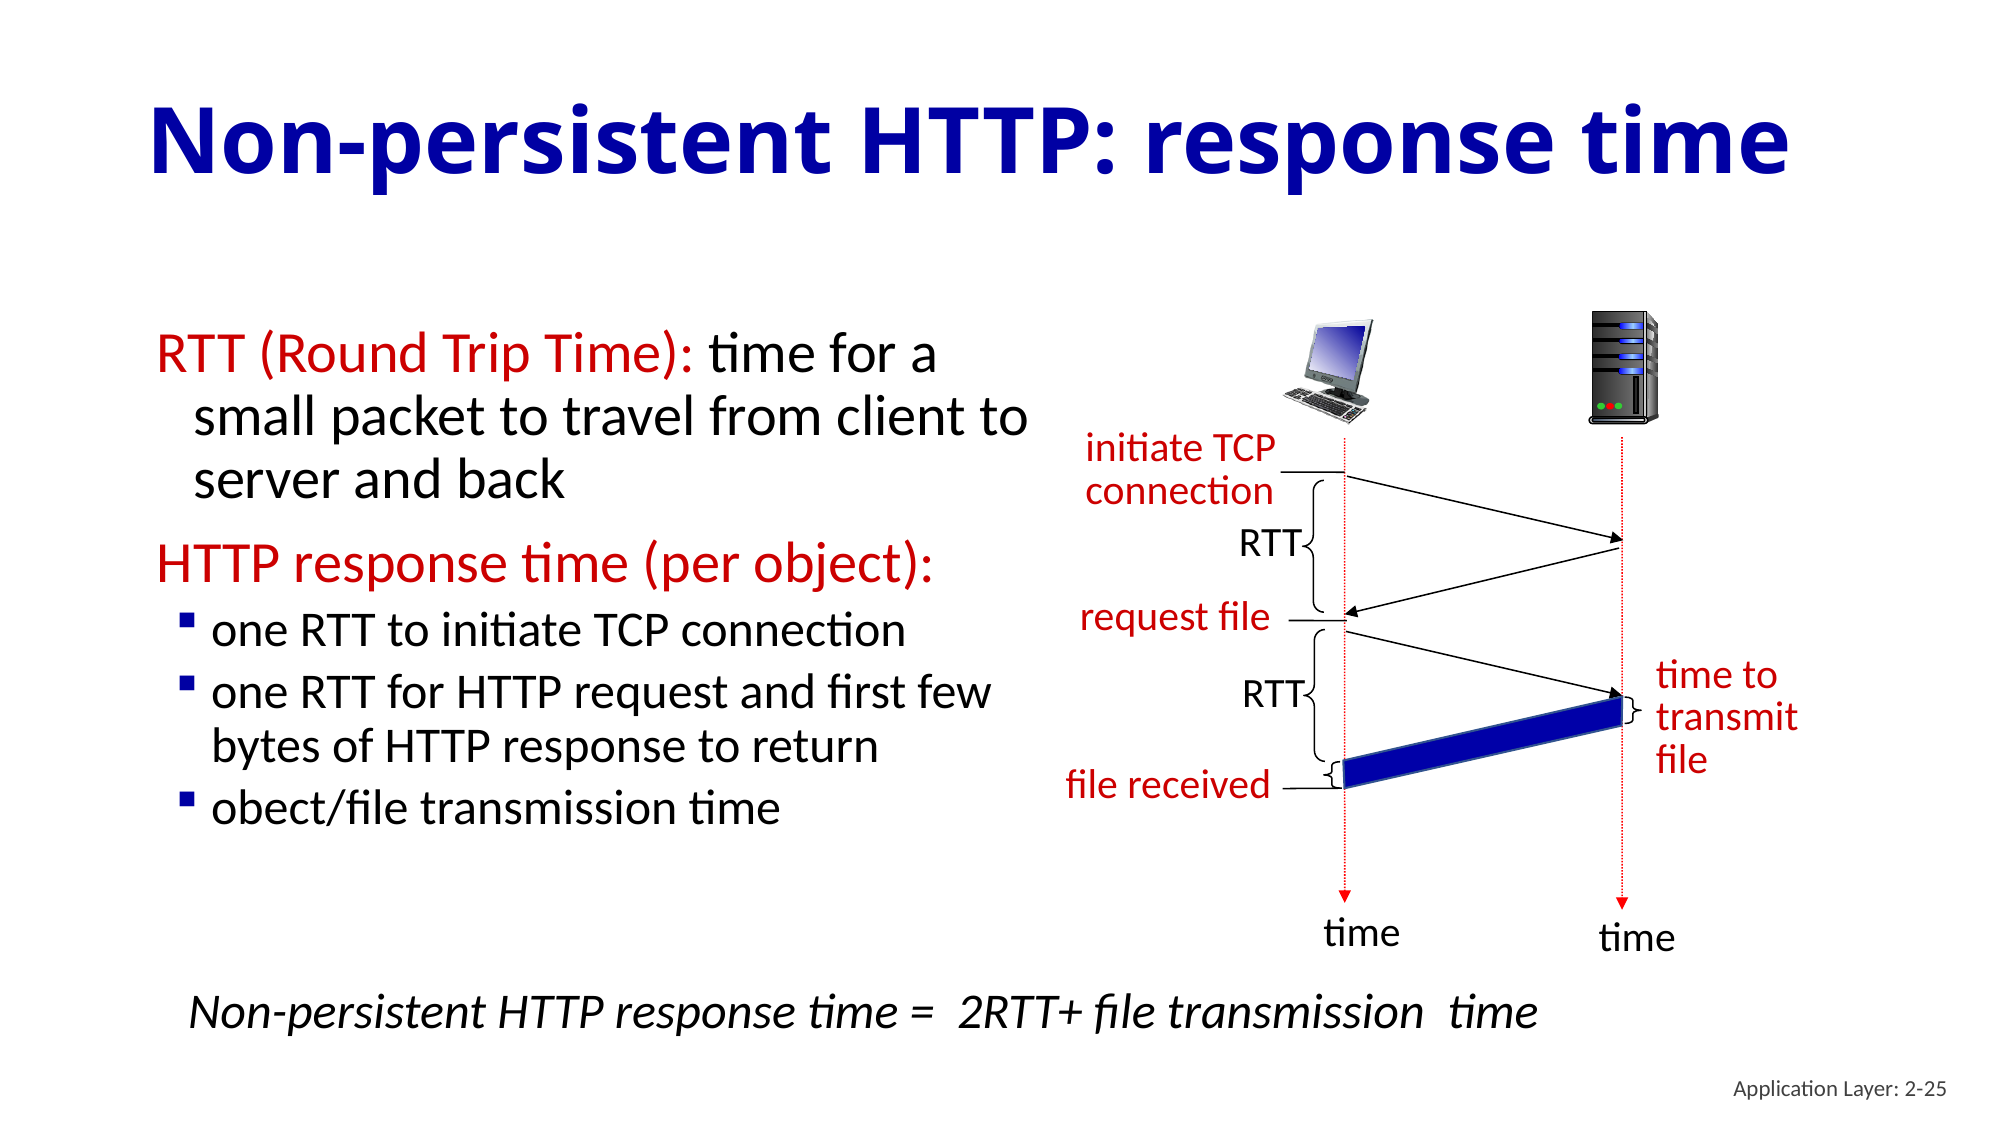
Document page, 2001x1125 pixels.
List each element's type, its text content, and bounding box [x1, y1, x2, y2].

text_box [1615, 895, 1629, 902]
text_box initiate TCP connection [1070, 420, 1292, 520]
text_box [1589, 311, 1659, 424]
text_box [1338, 890, 1351, 903]
text_box [1389, 641, 1622, 698]
text_box RTT [1224, 515, 1318, 573]
text_box request file [1065, 588, 1389, 647]
text_box file received [1050, 757, 1322, 815]
text_box [1342, 695, 1624, 790]
slide_number Application Layer: 2-25 [1512, 1056, 1963, 1117]
text_box [1624, 697, 1641, 724]
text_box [1260, 314, 1376, 432]
text_box time [1583, 902, 1691, 967]
title Non-persistent HTTP: response time [131, 70, 1856, 218]
text_box RTT (Round Trip Time): time for a small packet to travel from client to server and back HTTP response time (per object): one RTT to initiate TCP connection one RTT for HTTP request and first few bytes of HTTP response to return obect/file transmission time [120, 314, 1054, 863]
text_box [1346, 476, 1624, 544]
text_box time [1308, 905, 1416, 963]
text_box time to transmit file [1641, 647, 1824, 790]
text_box [1323, 761, 1341, 789]
text_box [1313, 480, 1324, 588]
text_box RTT [1227, 666, 1321, 724]
text_box Non-persistent HTTP response time = 2RTT+ file transmission time [173, 971, 1692, 1091]
text_box [1314, 629, 1325, 762]
